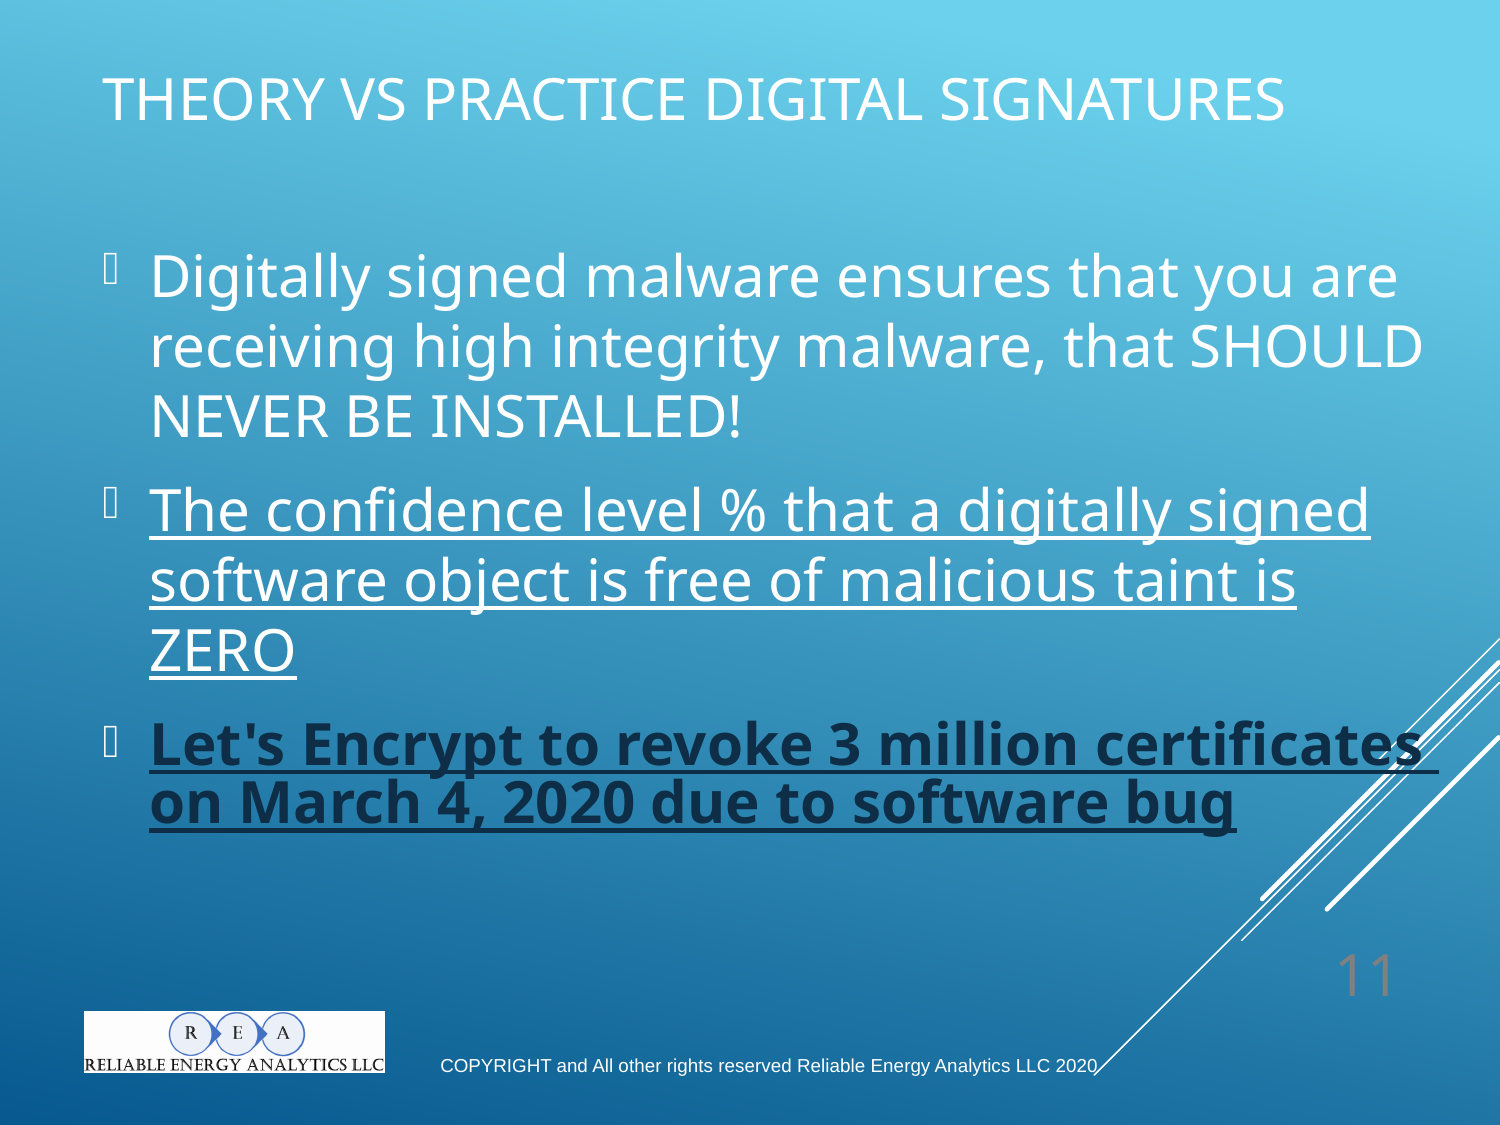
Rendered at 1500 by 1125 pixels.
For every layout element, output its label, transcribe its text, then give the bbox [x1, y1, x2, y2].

slide_number 11 [1275, 915, 1416, 1025]
picture [84, 1011, 385, 1073]
list Digitally signed malware ensures that you are receiving high integrity malware, that SHOULD NEVER BE INSTALLED! The confidence level % that a digitally signed software object is free of malicious taint is ZERO Let's Encrypt to revoke 3 million certificates on March 4, 2020 due to software bug [87, 195, 1455, 924]
title Theory vs Practice Digital Signatures [87, 0, 1431, 195]
